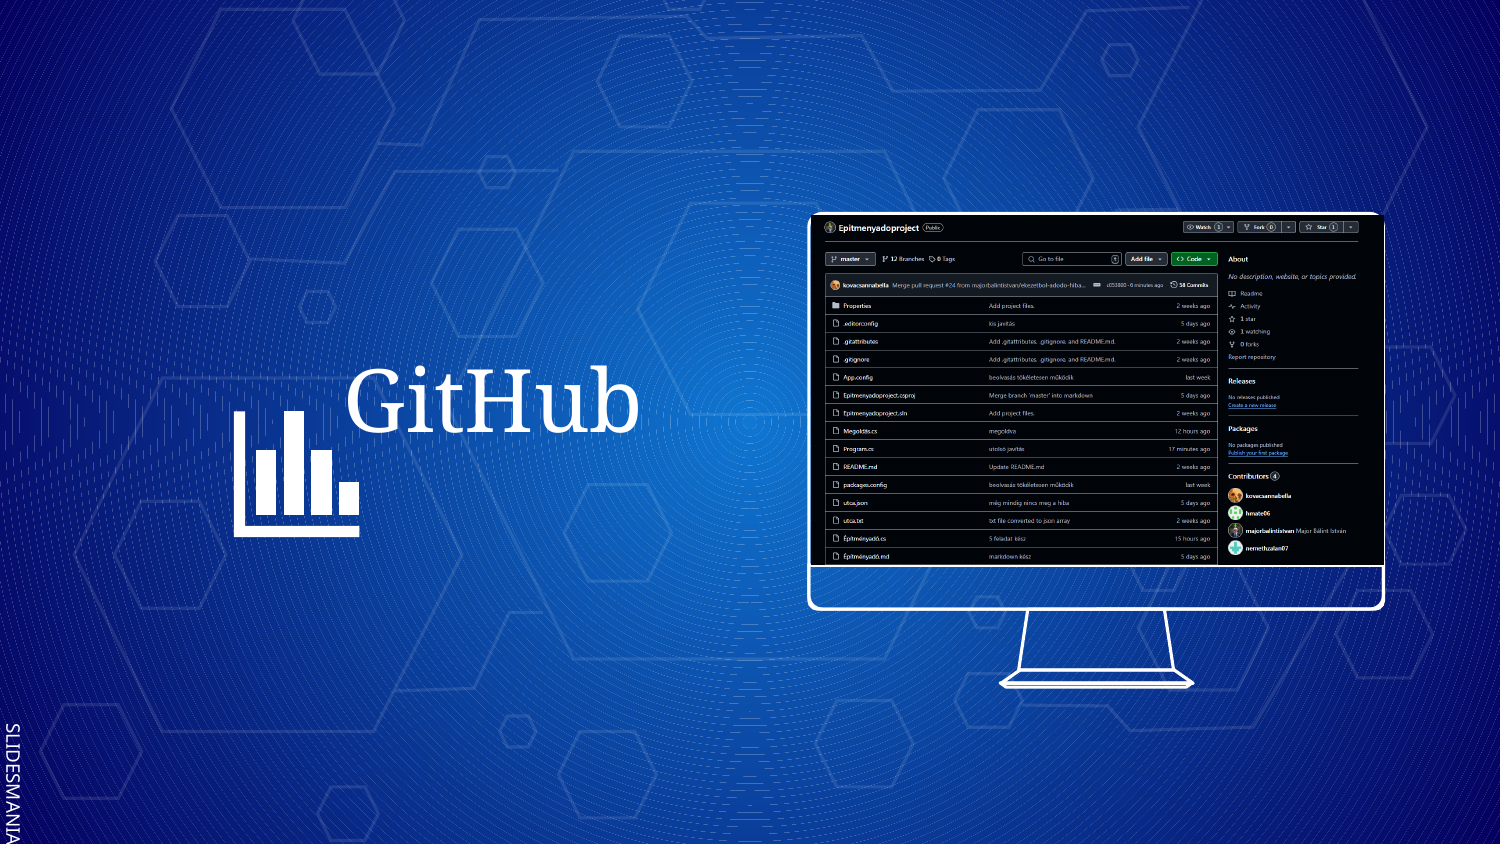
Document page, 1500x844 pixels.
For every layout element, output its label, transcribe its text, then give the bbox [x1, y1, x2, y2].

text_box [808, 572, 1384, 688]
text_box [233, 410, 360, 538]
title GitHub [162, 221, 803, 465]
picture [811, 215, 1384, 565]
